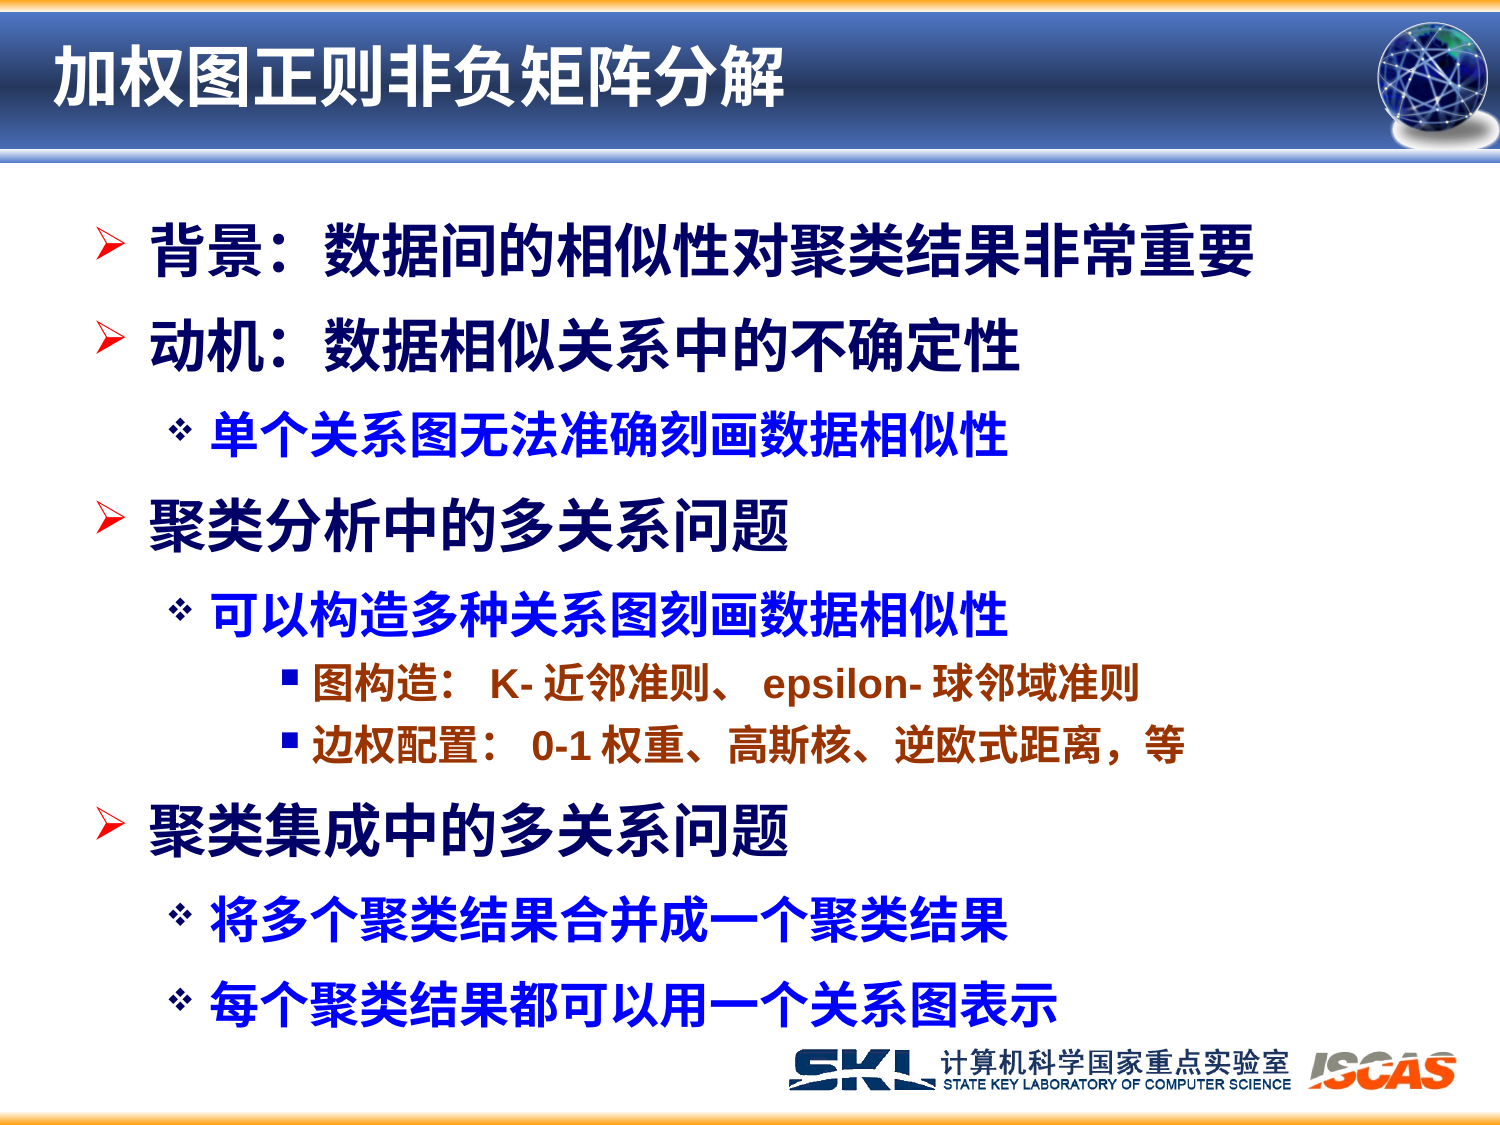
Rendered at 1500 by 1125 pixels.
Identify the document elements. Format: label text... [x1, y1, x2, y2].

list 背景：数据间的相似性对聚类结果非常重要 动机：数据相似关系中的不确定性 单个关系图无法准确刻画数据相似性 聚类分析中的多关系问题 可以构造多种关系图刻画数据相似性 图构造：K-近邻准则、epsilon-球邻域准则 边权配置：0-1权重、高斯核、逆欧式距离，等 聚类集成中的多关系问题 将多个聚类结果合并成一个聚类结果 每个聚类结果都可以用一个关系图表示 [77, 206, 1448, 1000]
title 加权图正则非负矩阵分解 [37, 0, 1365, 151]
picture [786, 1046, 1294, 1094]
picture [1299, 1040, 1468, 1103]
picture [1374, 18, 1500, 150]
